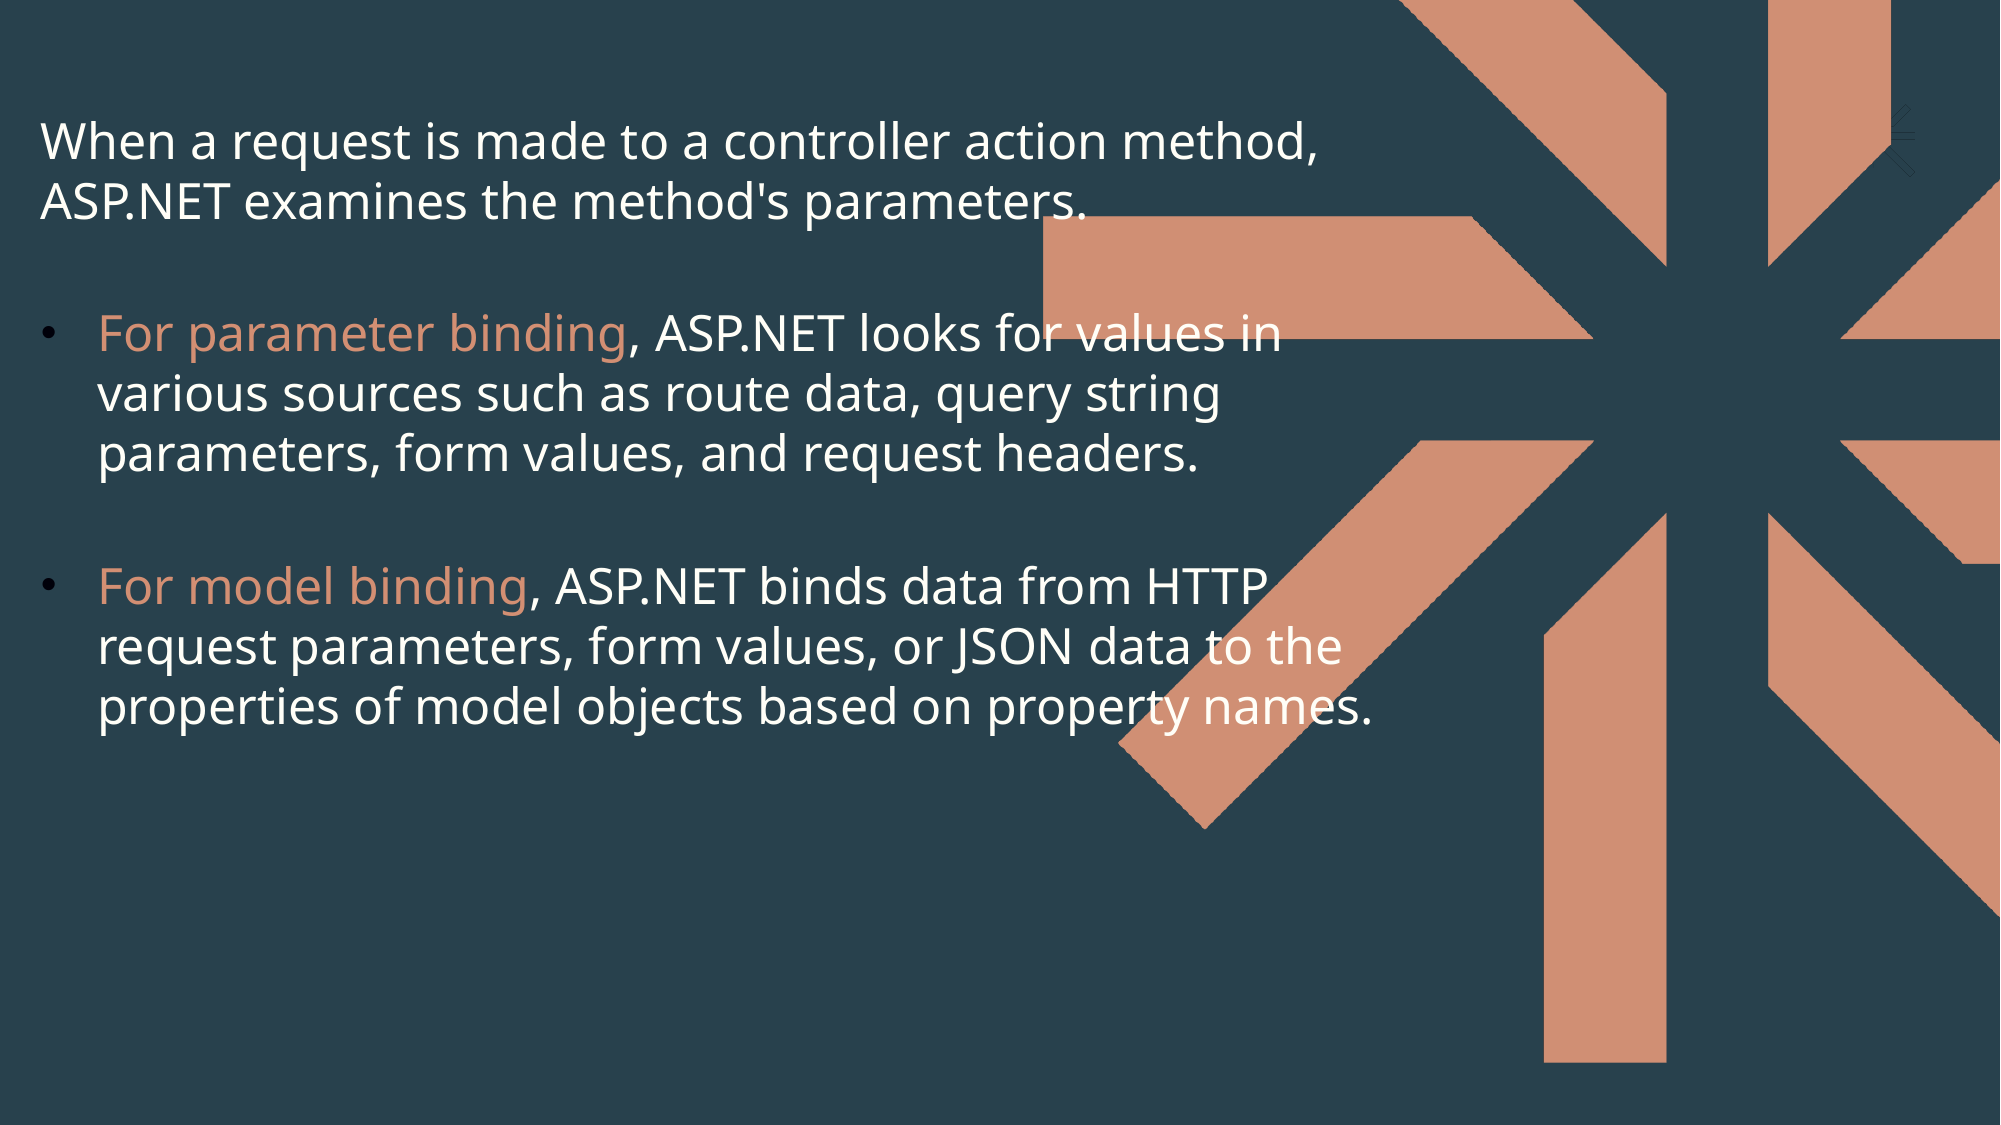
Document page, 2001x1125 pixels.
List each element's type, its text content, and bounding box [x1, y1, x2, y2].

text_box When a request is made to a controller action method, ASP.NET examines the method's parameters. For parameter binding, ASP.NET looks for values in various sources such as route data, query string parameters, form values, and request headers. For model binding, ASP.NET binds data from HTTP request parameters, form values, or JSON data to the properties of model objects based on property names. [10, 103, 1389, 1077]
picture [1030, 0, 2000, 1125]
